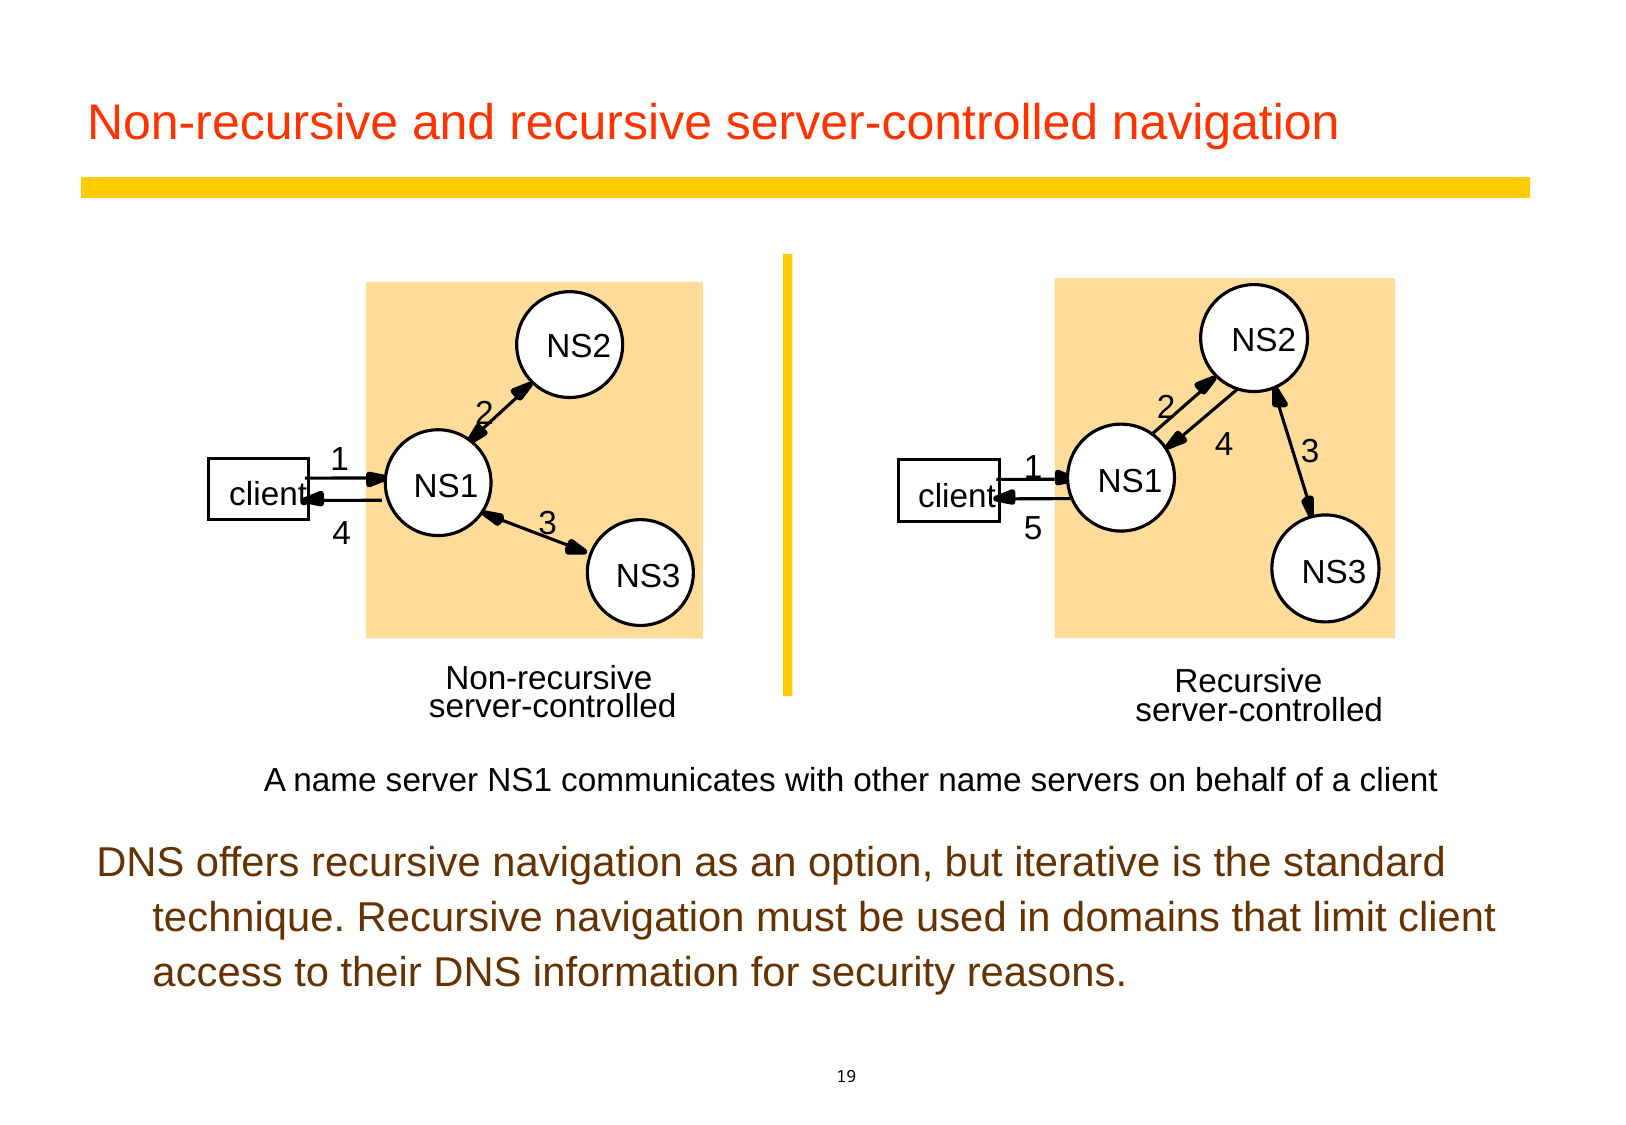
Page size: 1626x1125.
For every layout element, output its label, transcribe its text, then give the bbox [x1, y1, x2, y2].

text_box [208, 281, 704, 725]
list DNS offers recursive navigation as an option, but iterative is the standard technique. Recursive navigation must be used in domains that limit client access to their DNS information for security reasons. [80, 822, 1535, 1026]
text_box A name server NS1 communicates with other name servers on behalf of a client [264, 758, 1440, 799]
footer 19 [352, 1050, 1341, 1097]
title Non-recursive and recursive server-controlled navigation [71, 37, 1531, 159]
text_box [898, 277, 1396, 729]
